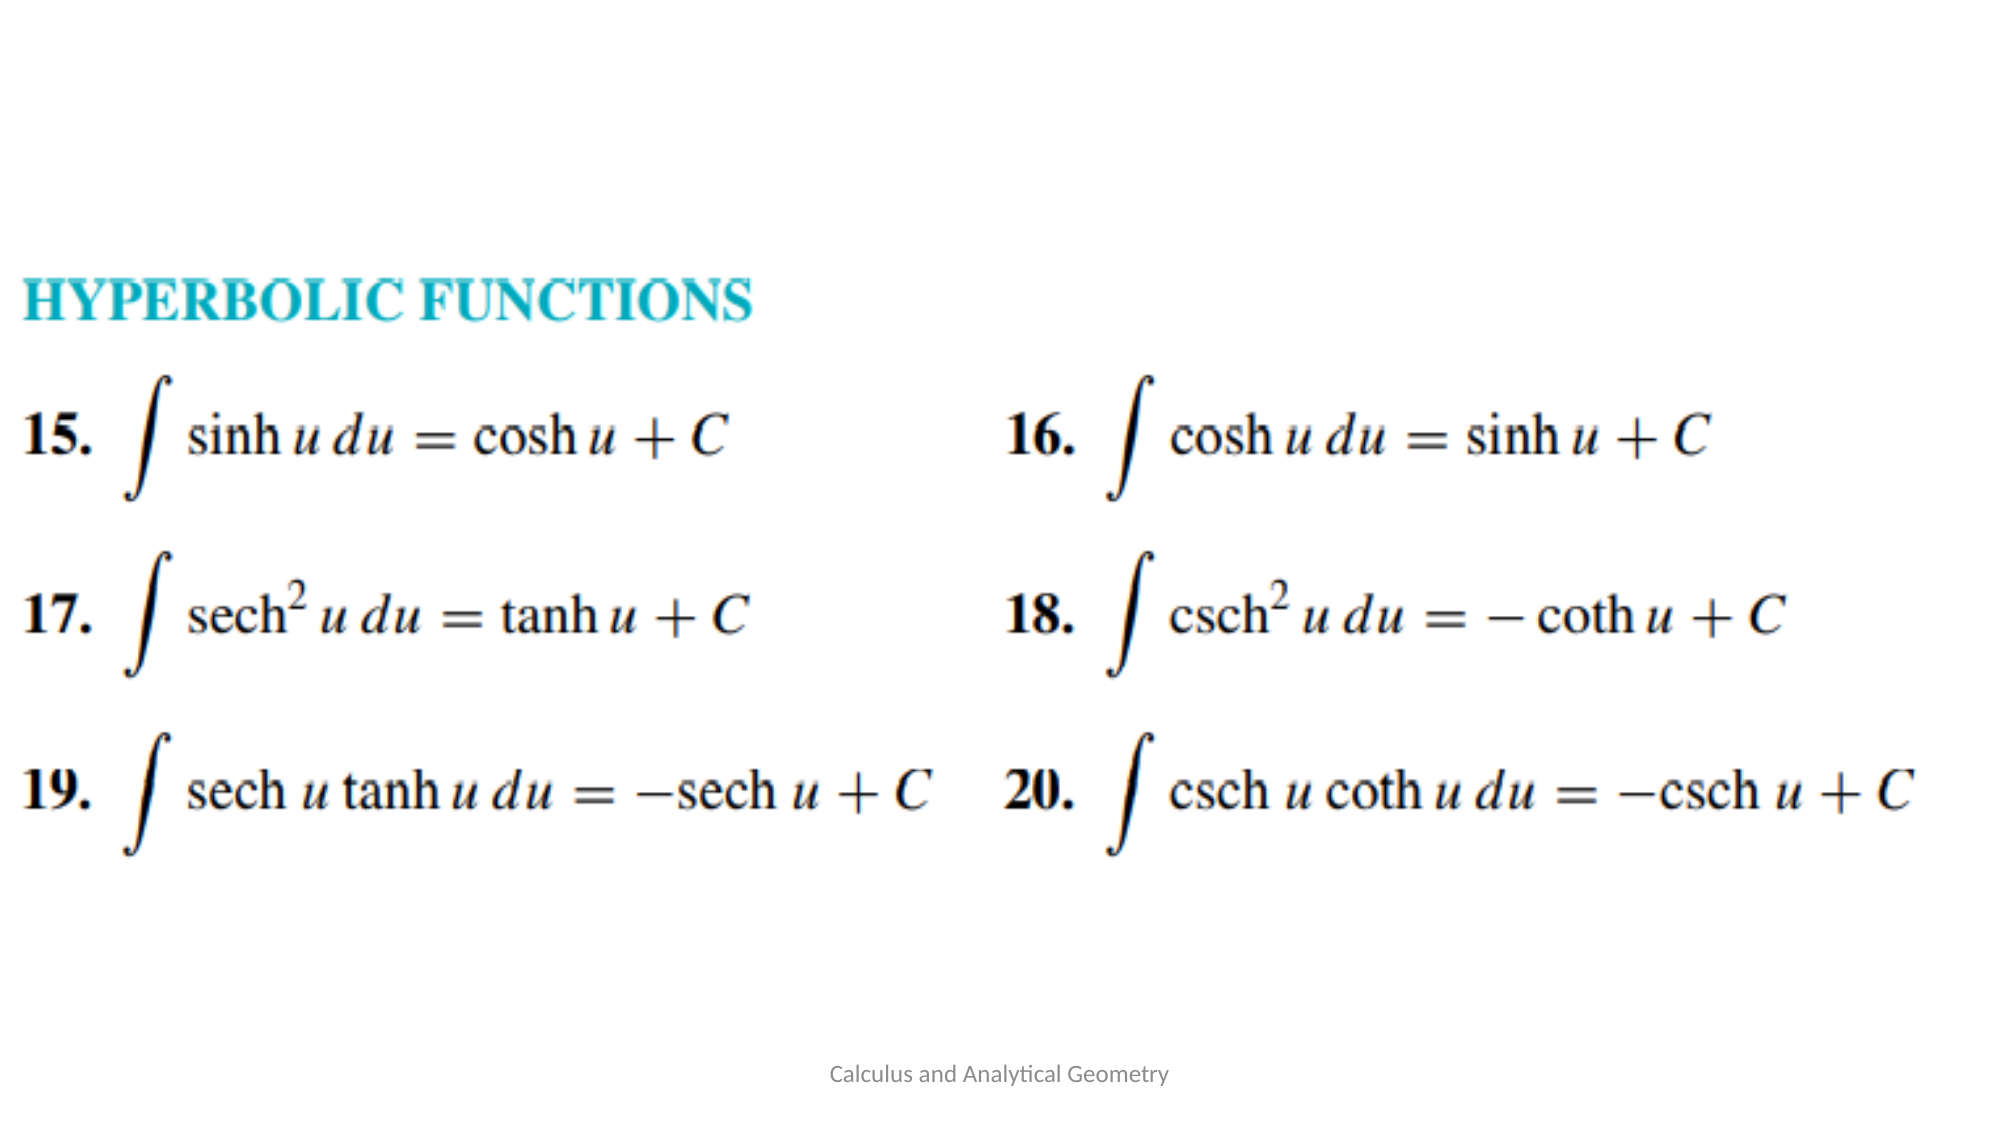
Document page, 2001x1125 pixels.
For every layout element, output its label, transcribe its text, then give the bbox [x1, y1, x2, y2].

picture [0, 242, 1988, 883]
footer Calculus and Analytical Geometry [662, 1042, 1338, 1103]
